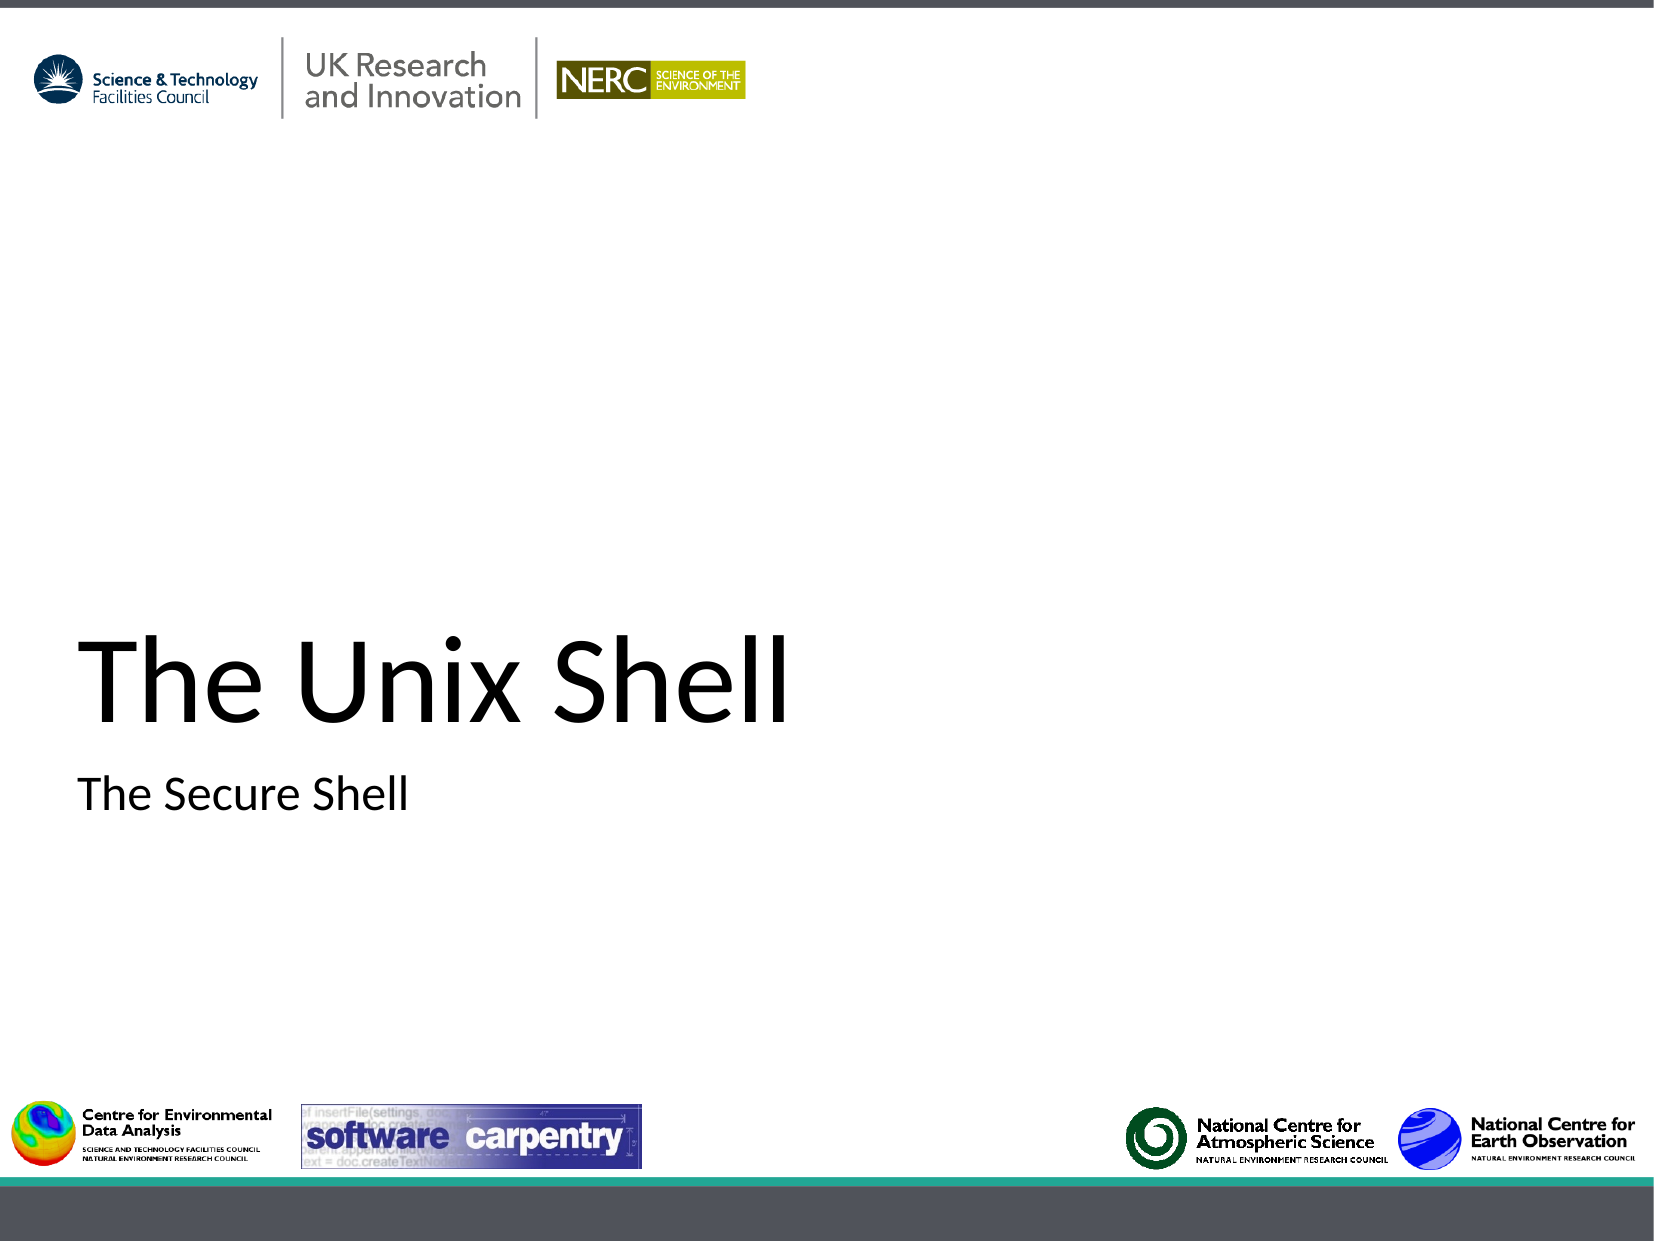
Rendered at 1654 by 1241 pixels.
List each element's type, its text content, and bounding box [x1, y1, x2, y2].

picture [0, 0, 1654, 1241]
subtitle The Secure Shell [62, 759, 1303, 860]
title The Unix Shell [62, 601, 1468, 758]
